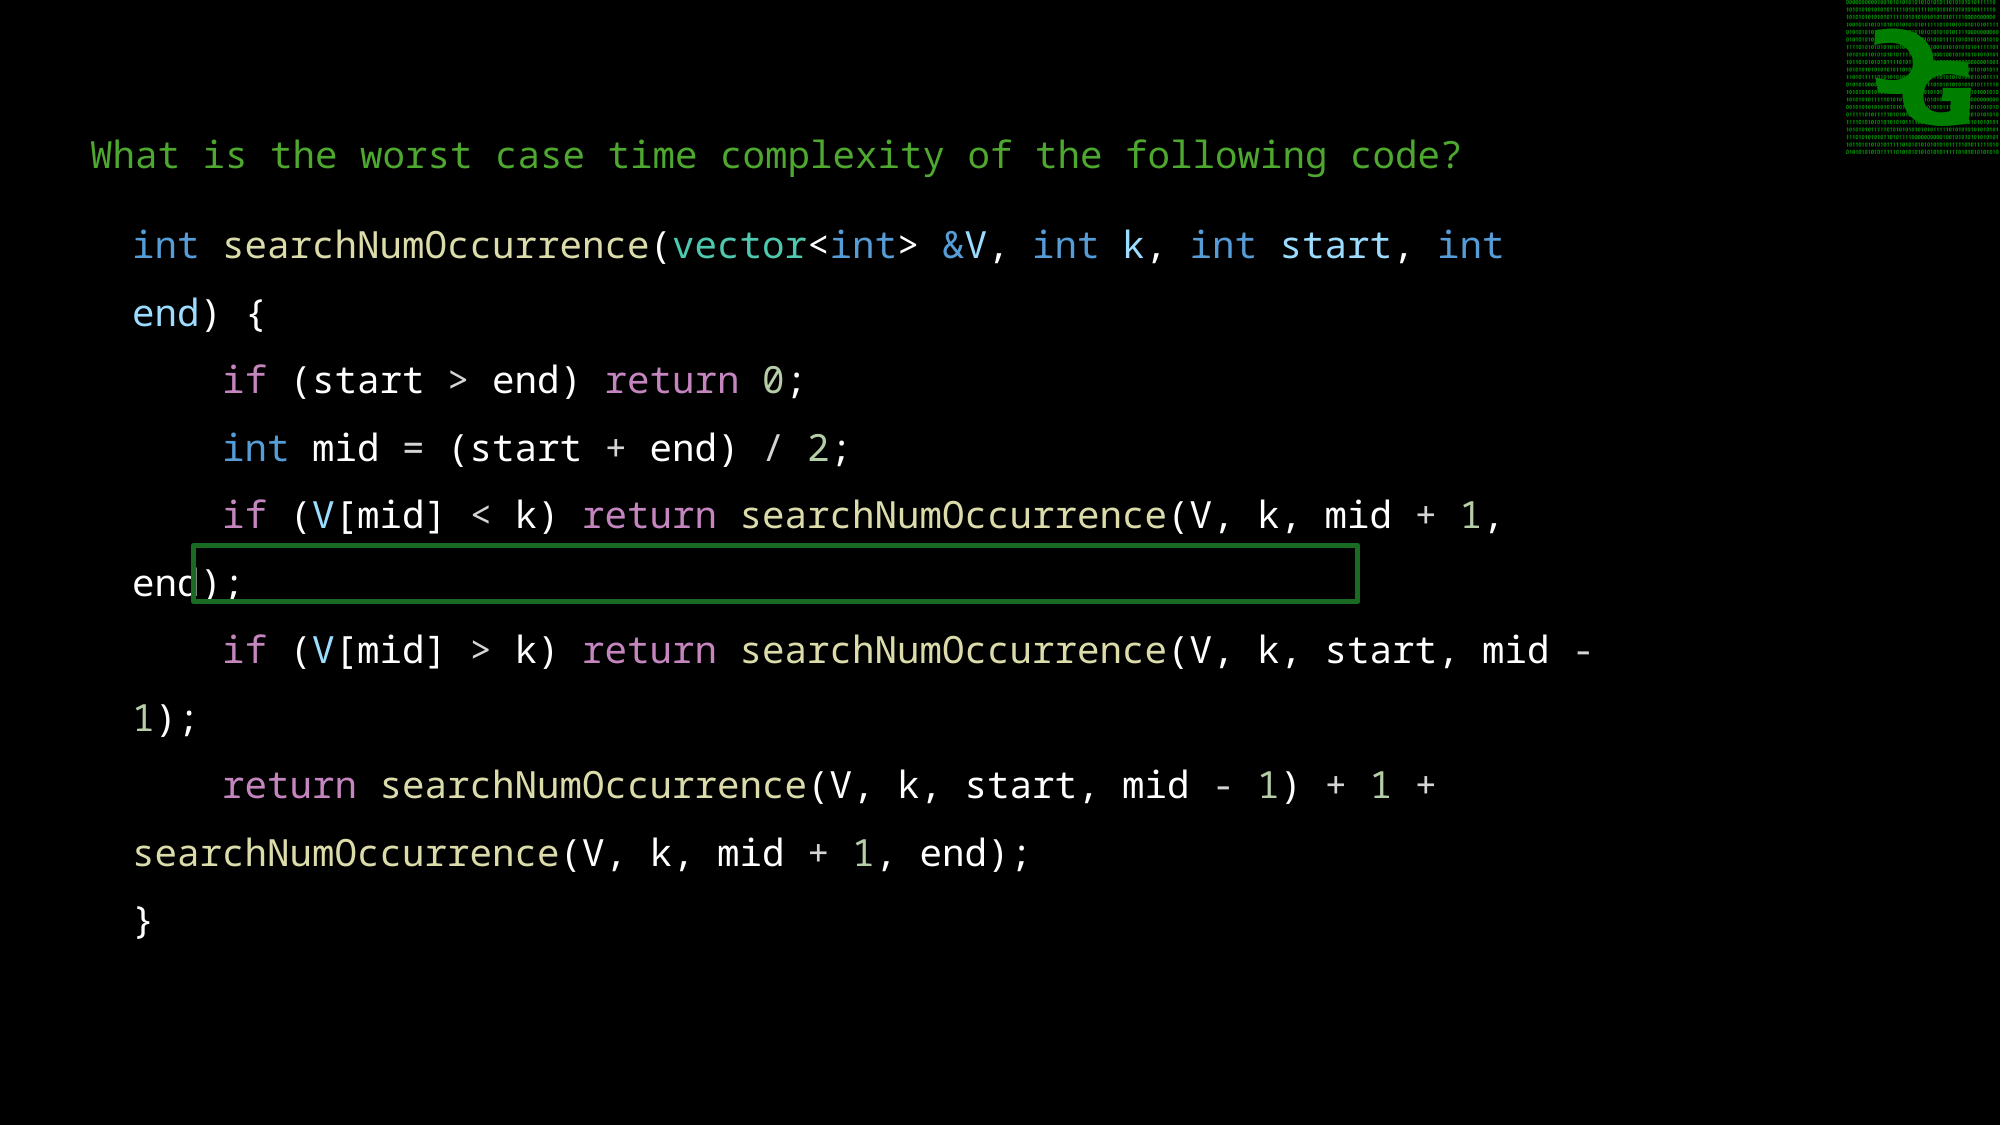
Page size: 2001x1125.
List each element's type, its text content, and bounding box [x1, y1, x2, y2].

text_box [193, 545, 1358, 602]
text_box int searchNumOccurrence(vector<int> &V, int k, int start, int end) { if (start > end) return 0; int mid = (start + end) / 2; if (V[mid] < k) return searchNumOccurrence(V, k, mid + 1, end); if (V[mid] > k) return searchNumOccurrence(V, k, start, mid - 1); return searchNumOccurrence(V, k, start, mid - 1) + 1 + searchNumOccurrence(V, k, mid + 1, end); } [117, 191, 1628, 949]
picture [1844, 0, 2000, 155]
text_box What is the worst case time complexity of the following code? [75, 124, 1478, 184]
